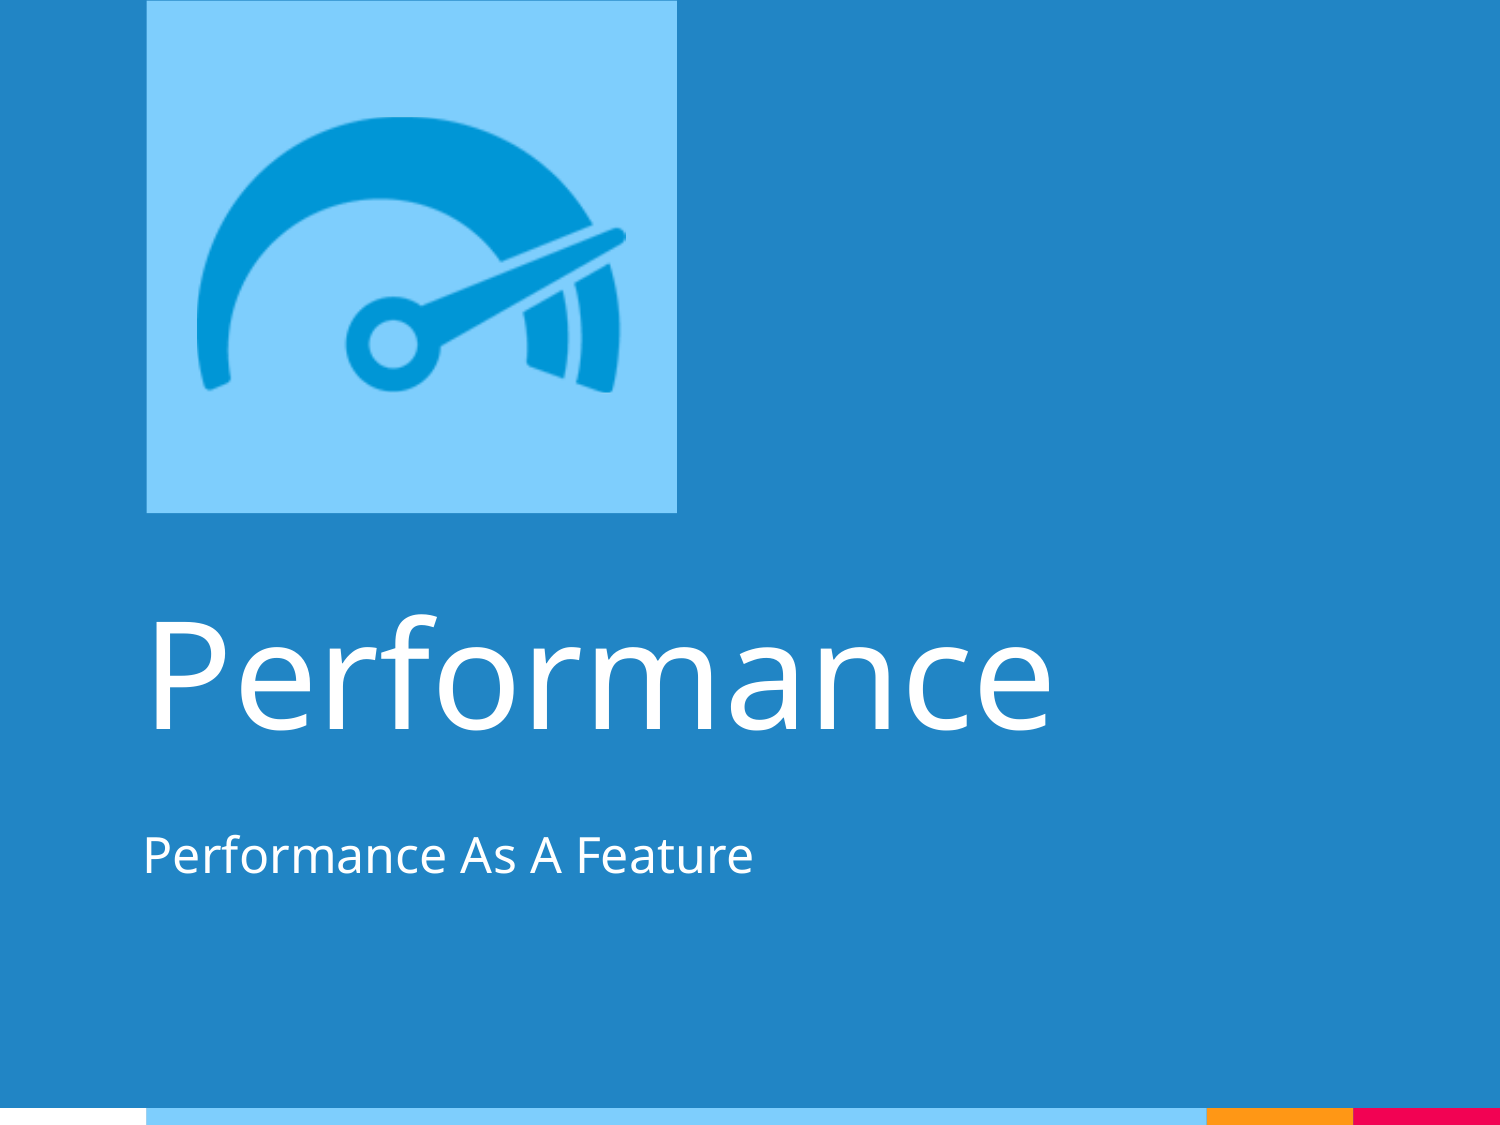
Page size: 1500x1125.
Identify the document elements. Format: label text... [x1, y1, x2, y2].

text_box [146, 0, 677, 514]
title Performance [127, 521, 1215, 775]
subtitle Performance As A Feature [127, 808, 1215, 981]
picture [197, 85, 626, 429]
